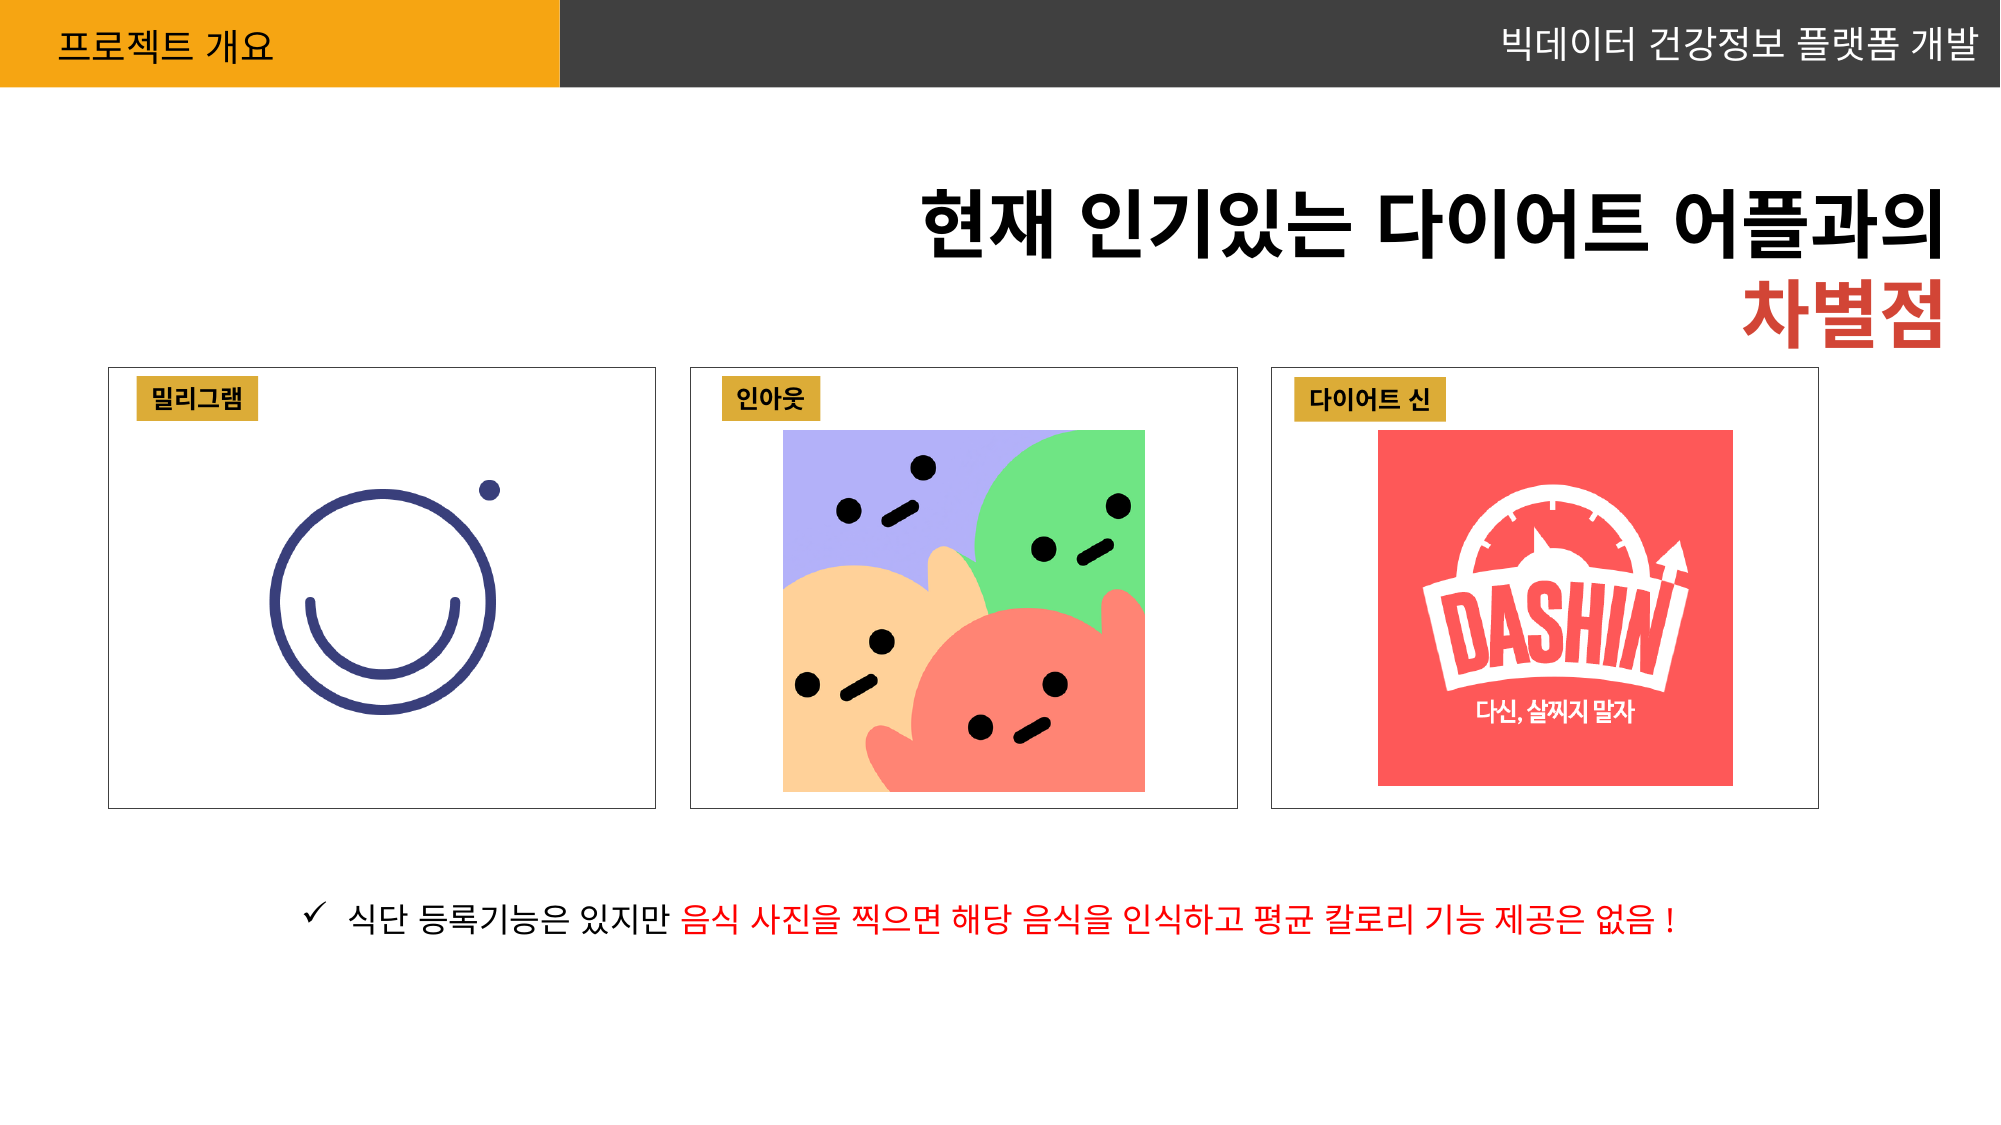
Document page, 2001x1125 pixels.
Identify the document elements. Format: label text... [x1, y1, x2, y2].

text_box 프로젝트 개요 [42, 16, 290, 77]
picture [783, 430, 1145, 793]
text_box 빅데이터 건강정보 플랫폼 개발 [1485, 13, 1995, 74]
picture [216, 430, 549, 763]
text_box 식단 등록기능은 있지만 음식 사진을 찍으면 해당 음식을 인식하고 평균 칼로리 기능 제공은 없음! [286, 871, 1773, 947]
picture [1377, 430, 1733, 786]
text_box 현재 인기있는 다이어트 어플과의 차별점 [904, 170, 1964, 366]
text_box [108, 367, 1819, 809]
